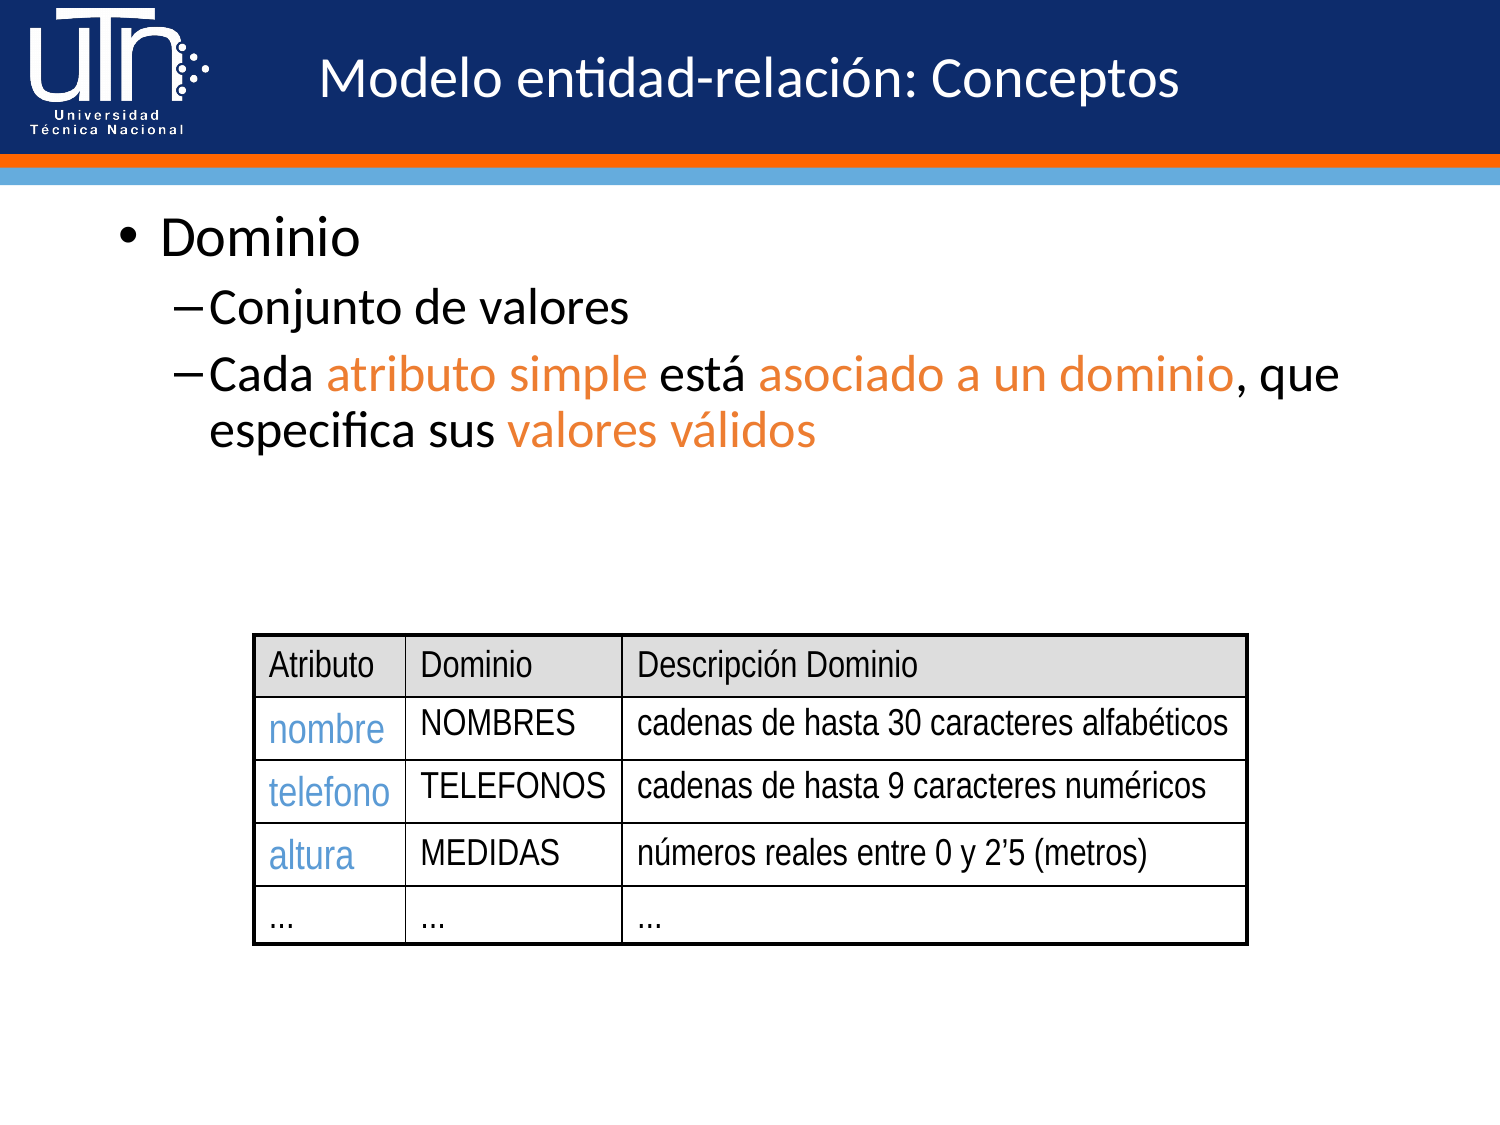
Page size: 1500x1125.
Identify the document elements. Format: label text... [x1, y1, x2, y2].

table_cell NOMBRES [406, 698, 621, 759]
table_cell números reales entre 0 y 2’5 (metros) [623, 824, 1245, 885]
table_cell TELEFONOS [406, 761, 621, 822]
table_cell altura [256, 824, 405, 885]
table_cell cadenas de hasta 9 caracteres numéricos [623, 761, 1245, 822]
table_header Atributo [256, 637, 405, 696]
table_header Descripción Dominio [623, 637, 1245, 696]
table_cell ... [623, 887, 1245, 942]
list Dominio Conjunto de valores Cada atributo simple está asociado a un dominio, que especifica sus valores válidos [103, 198, 1397, 1012]
table_header Dominio [406, 637, 621, 696]
title Modelo entidad-relación: Conceptos [0, 0, 1500, 154]
table_cell MEDIDAS [406, 824, 621, 885]
table_cell nombre [256, 698, 405, 759]
table_cell ... [256, 887, 405, 942]
table_cell cadenas de hasta 30 caracteres alfabéticos [623, 698, 1245, 759]
table_cell telefono [256, 761, 405, 822]
table_cell ... [406, 887, 621, 942]
